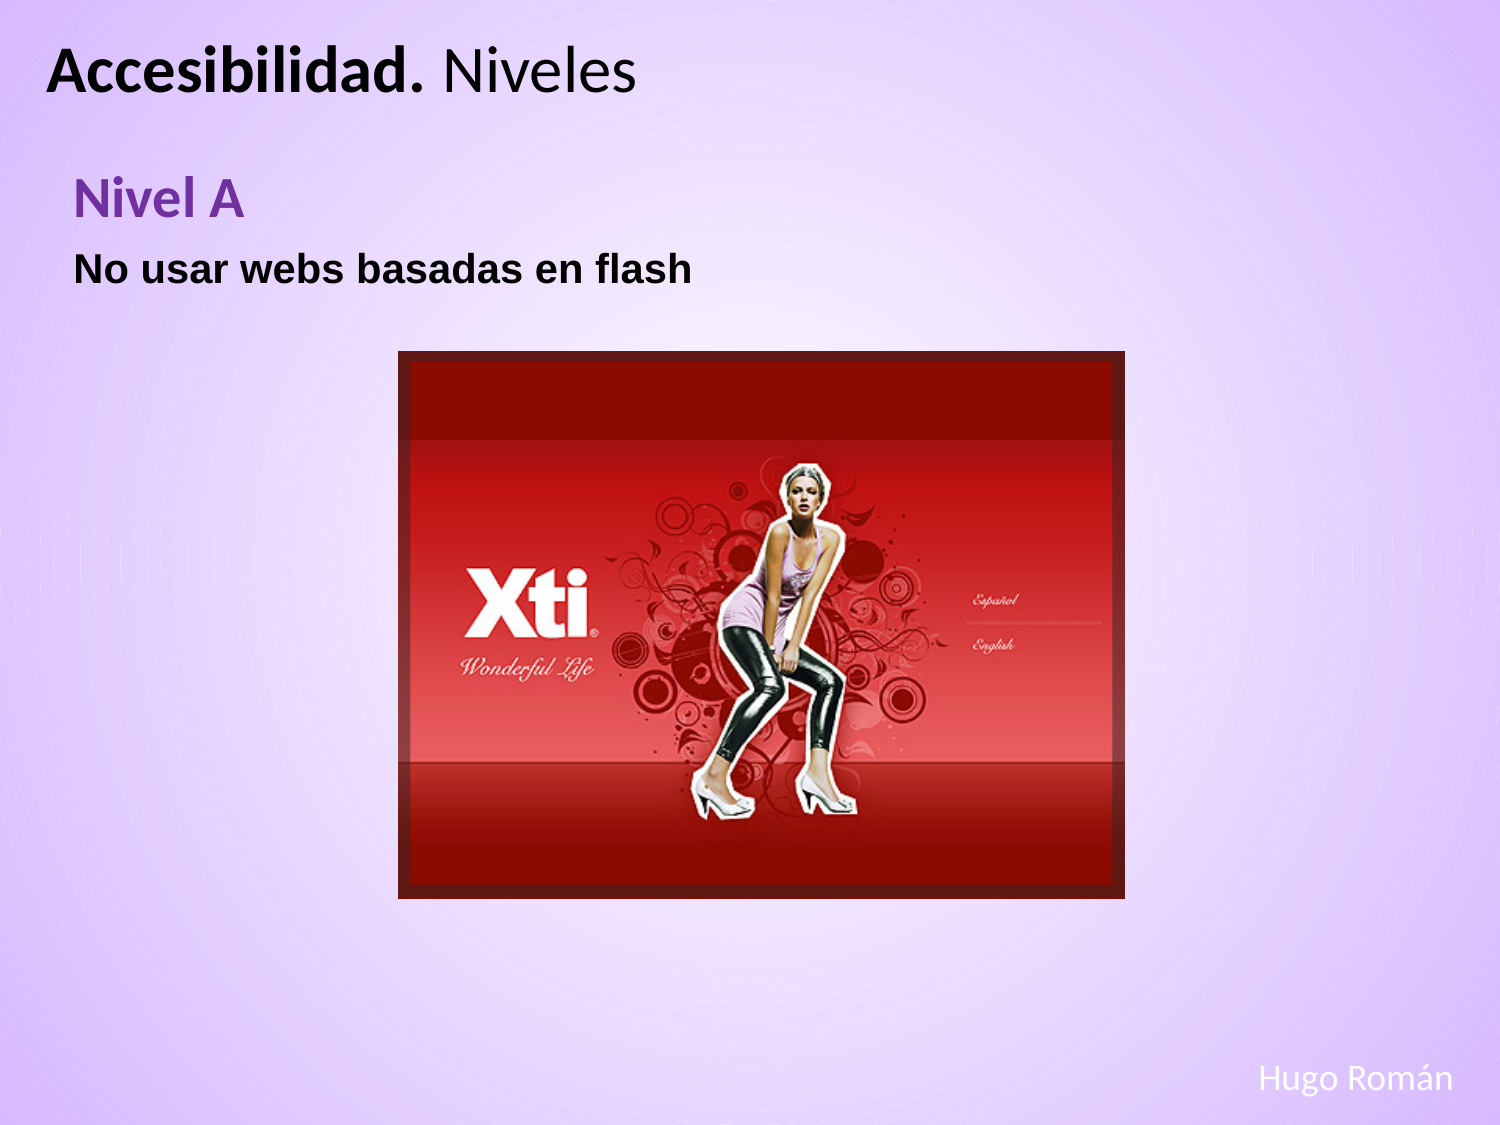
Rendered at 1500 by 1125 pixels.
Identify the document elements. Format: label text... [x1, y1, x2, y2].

picture [398, 351, 1126, 899]
text_box Accesibilidad. Niveles [31, 18, 653, 114]
text_box Nivel A [58, 117, 1407, 234]
text_box Nivel A [58, 300, 1407, 961]
text_box No usar webs basadas en flash [58, 234, 1453, 300]
